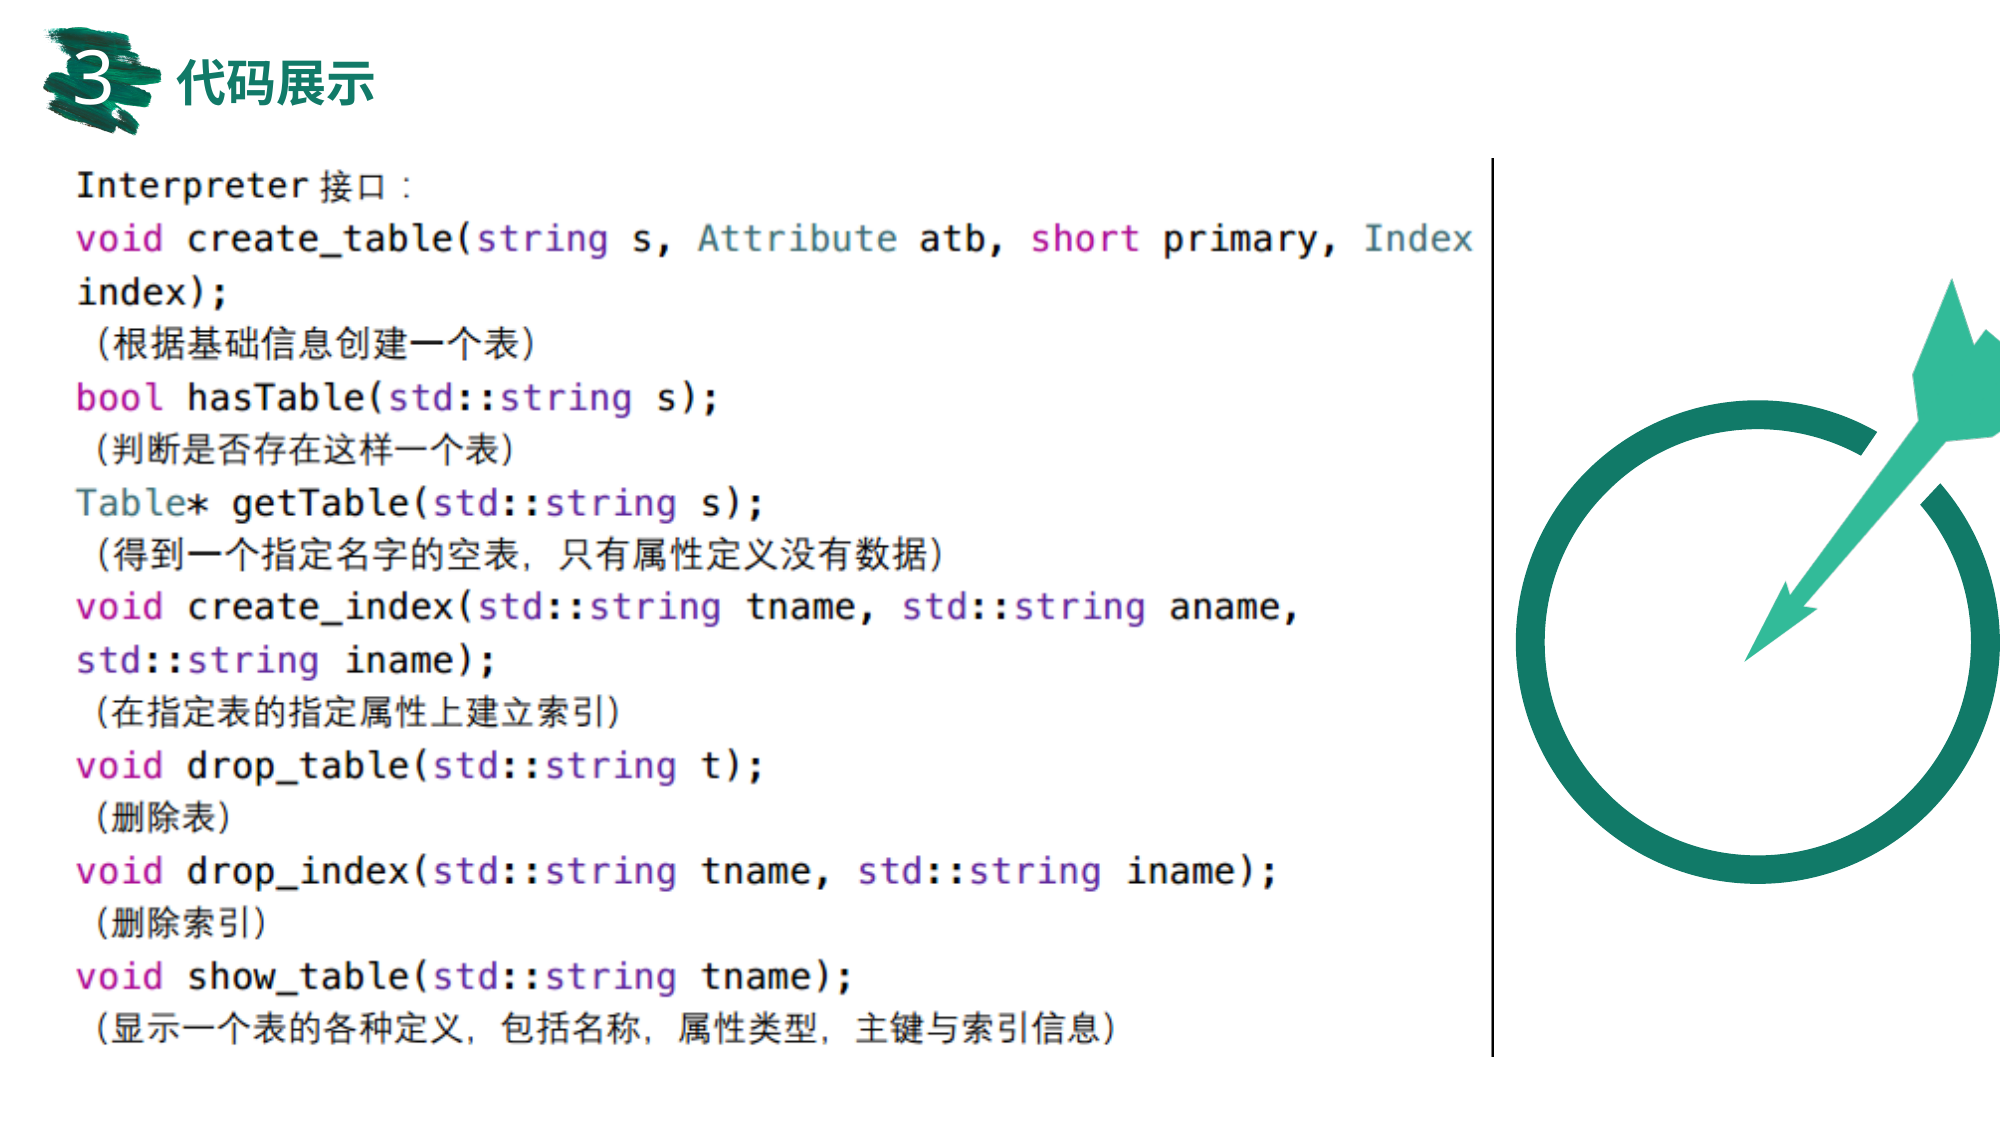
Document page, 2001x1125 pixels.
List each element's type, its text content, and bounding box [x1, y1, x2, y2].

text_box 代码展示 [168, 43, 533, 119]
picture [61, 157, 1494, 1058]
picture [42, 25, 163, 136]
picture [1744, 278, 2000, 662]
text_box [1515, 400, 1999, 884]
